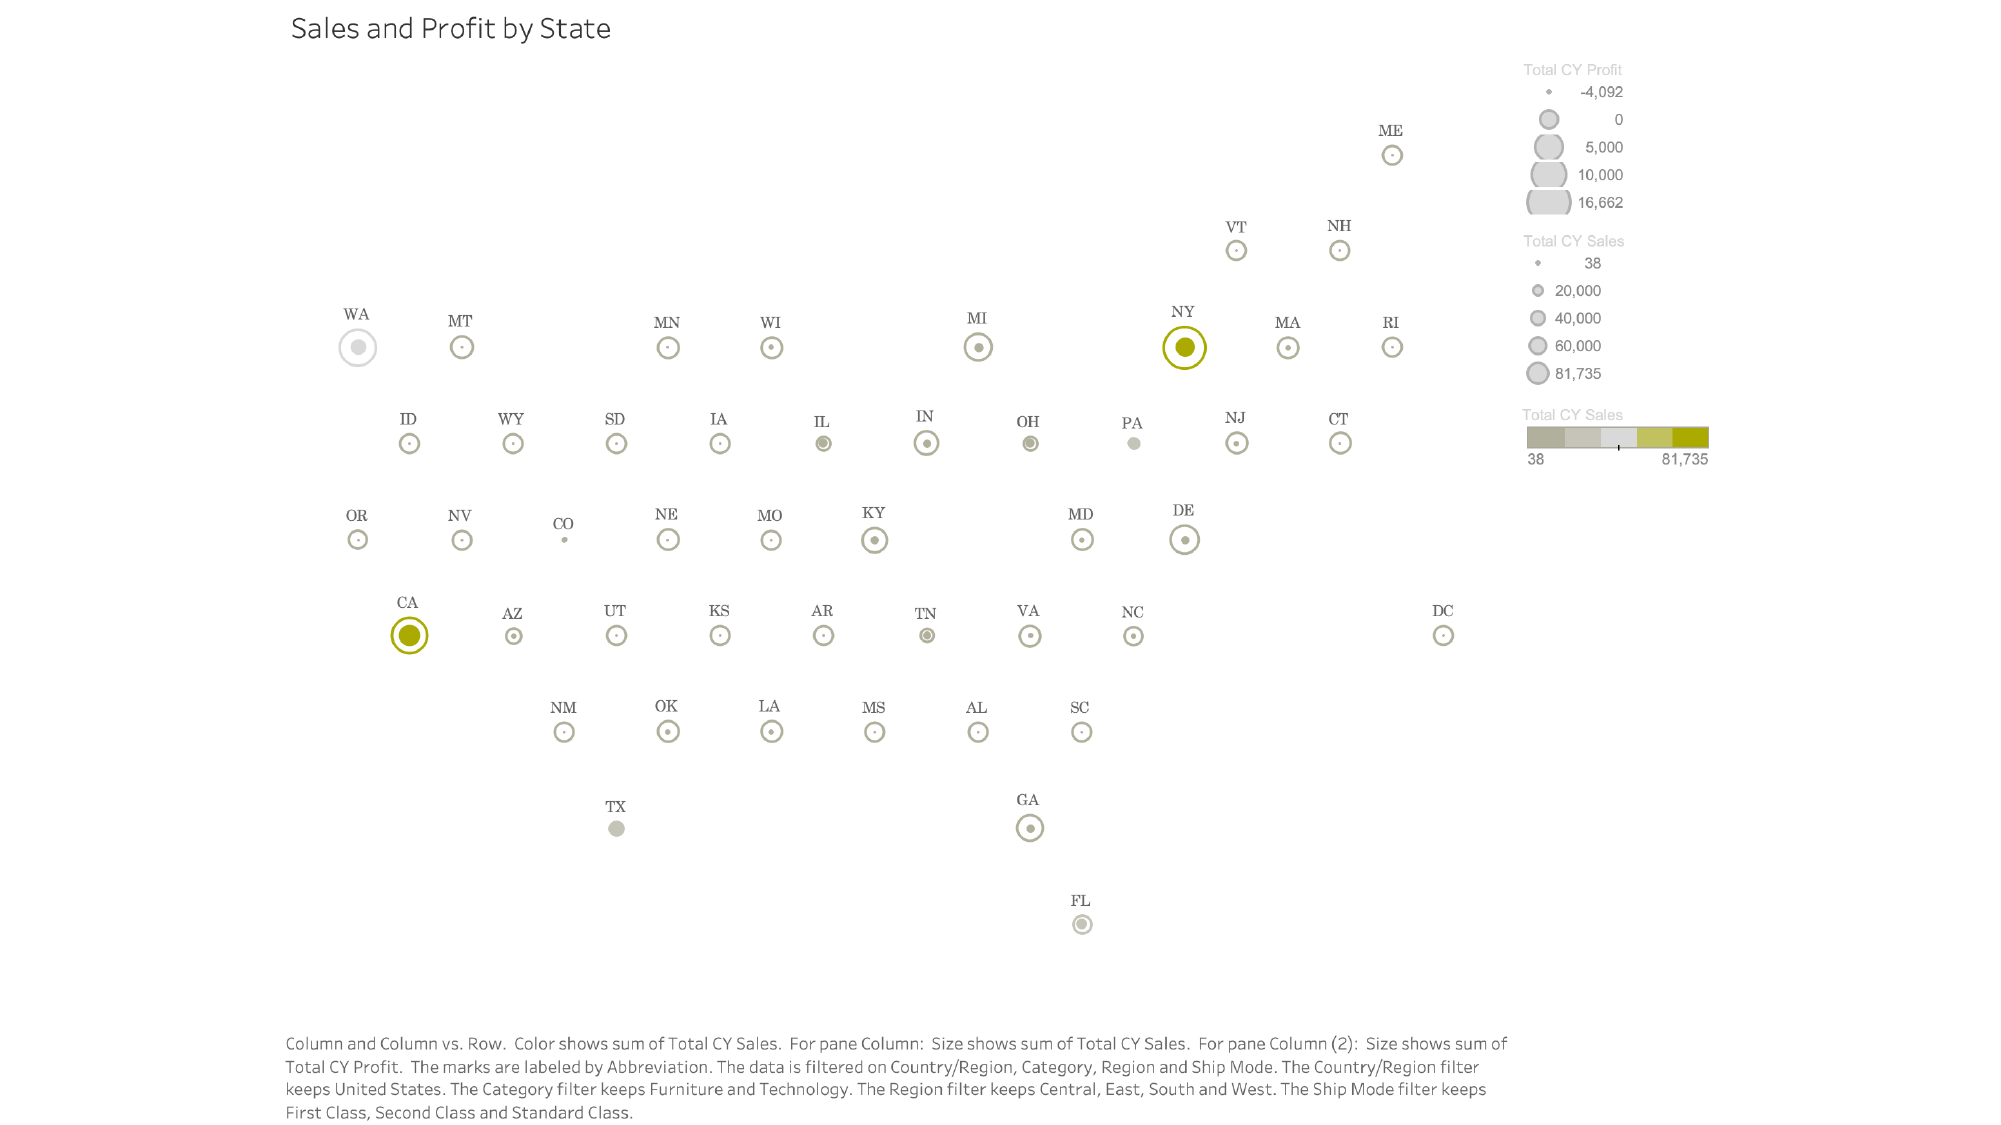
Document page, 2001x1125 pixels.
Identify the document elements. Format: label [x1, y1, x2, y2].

picture [285, 0, 1715, 1125]
